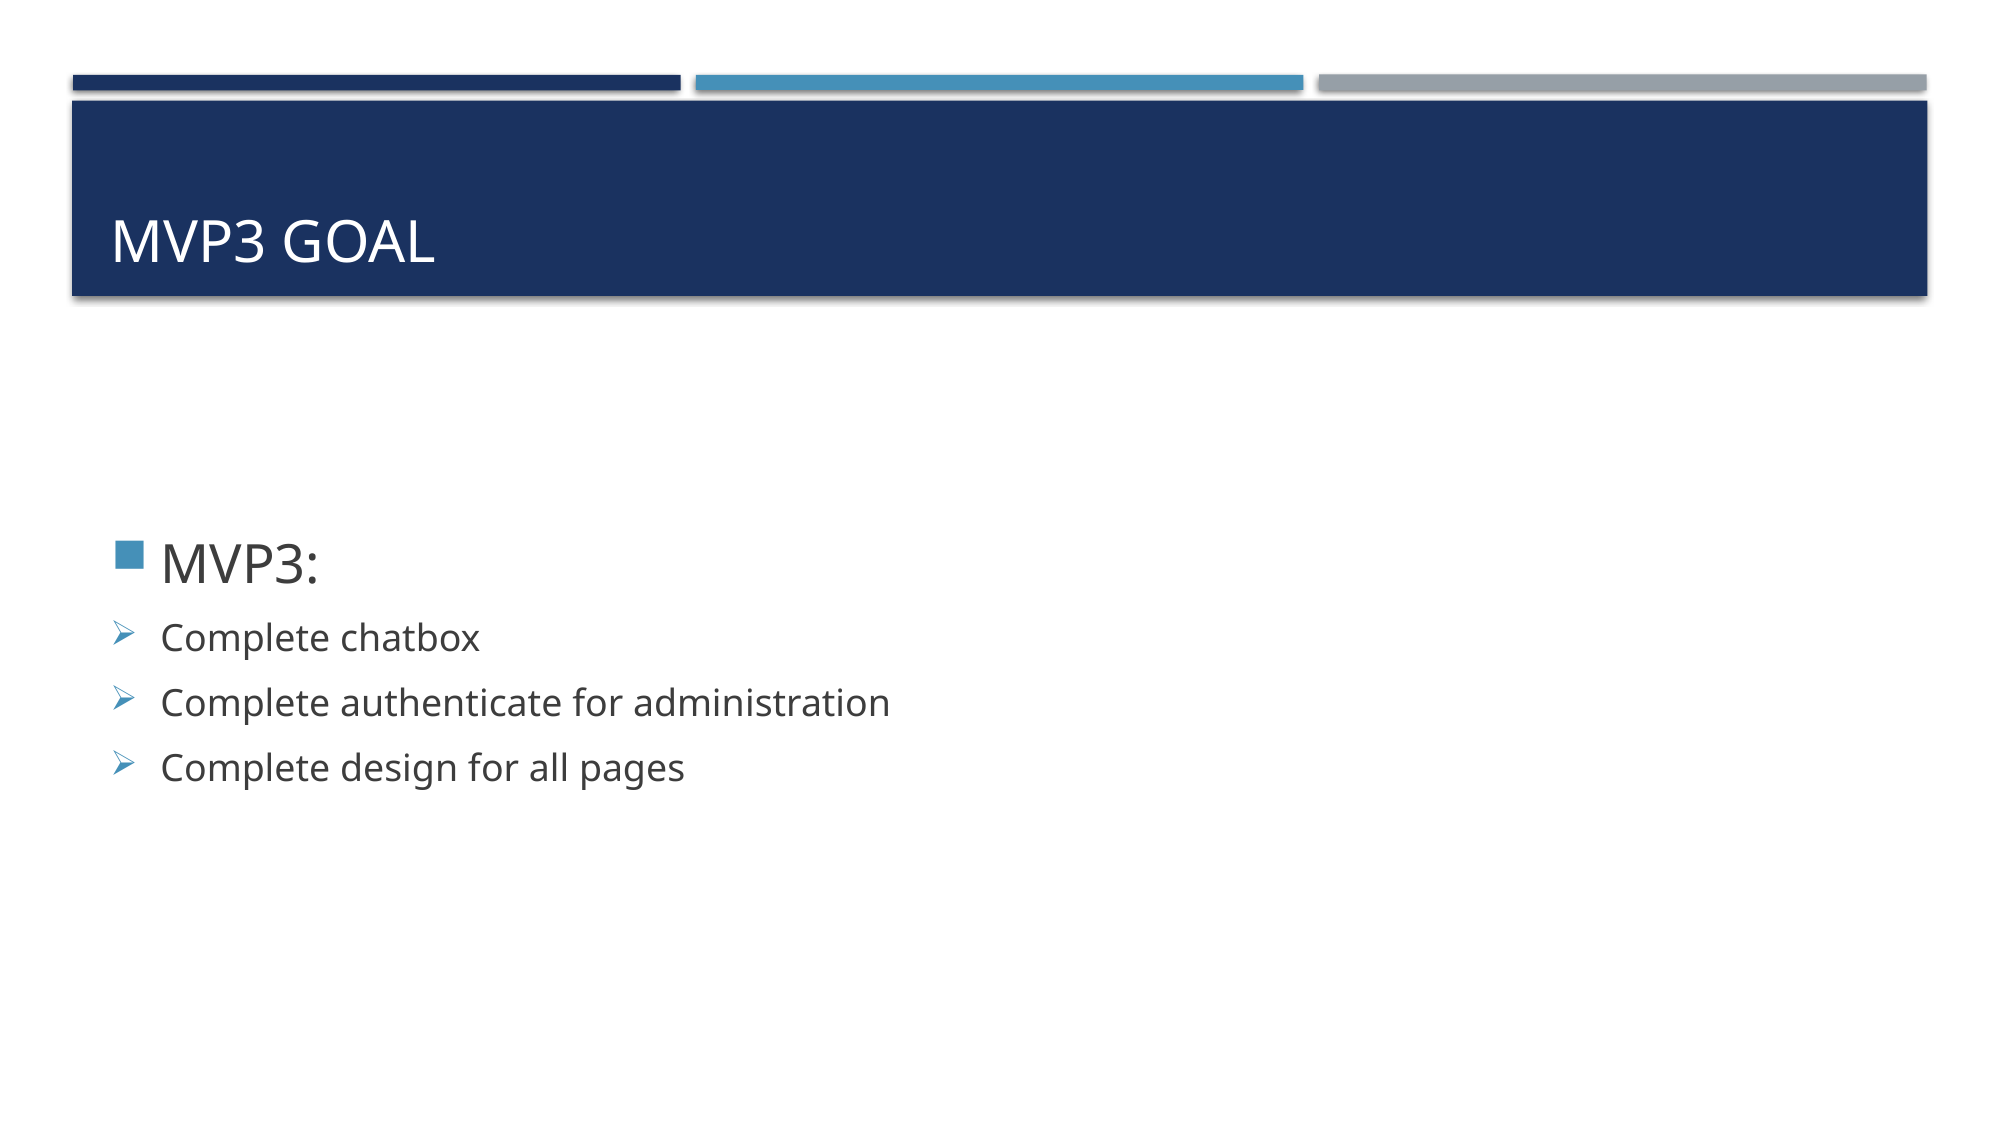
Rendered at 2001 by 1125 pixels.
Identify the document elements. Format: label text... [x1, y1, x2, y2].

title MVp3 goal [95, 115, 1905, 282]
list MVP3: Complete chatbox Complete authenticate for administration Complete design for all pages [95, 357, 1905, 962]
